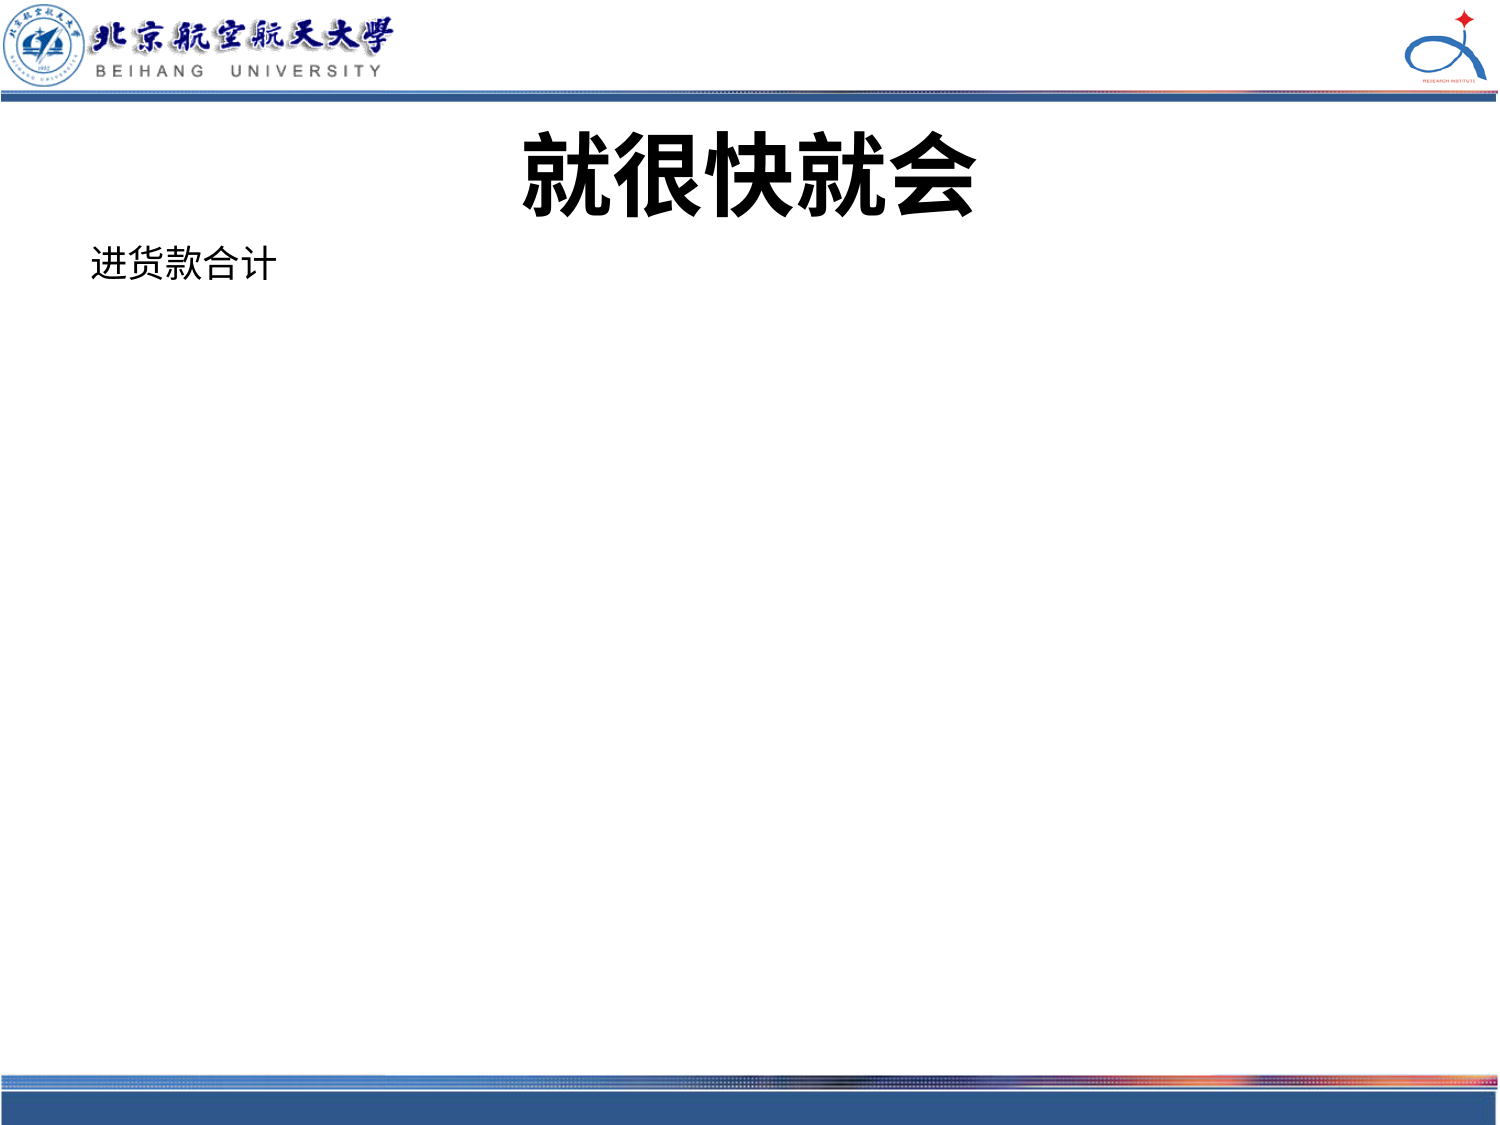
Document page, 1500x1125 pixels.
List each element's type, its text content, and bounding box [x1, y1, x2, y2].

picture [1, 1, 408, 89]
list 进货款合计 [74, 232, 1426, 1065]
title 就很快就会 [74, 113, 1426, 232]
picture [0, 1074, 1500, 1125]
picture [0, 3, 1500, 102]
